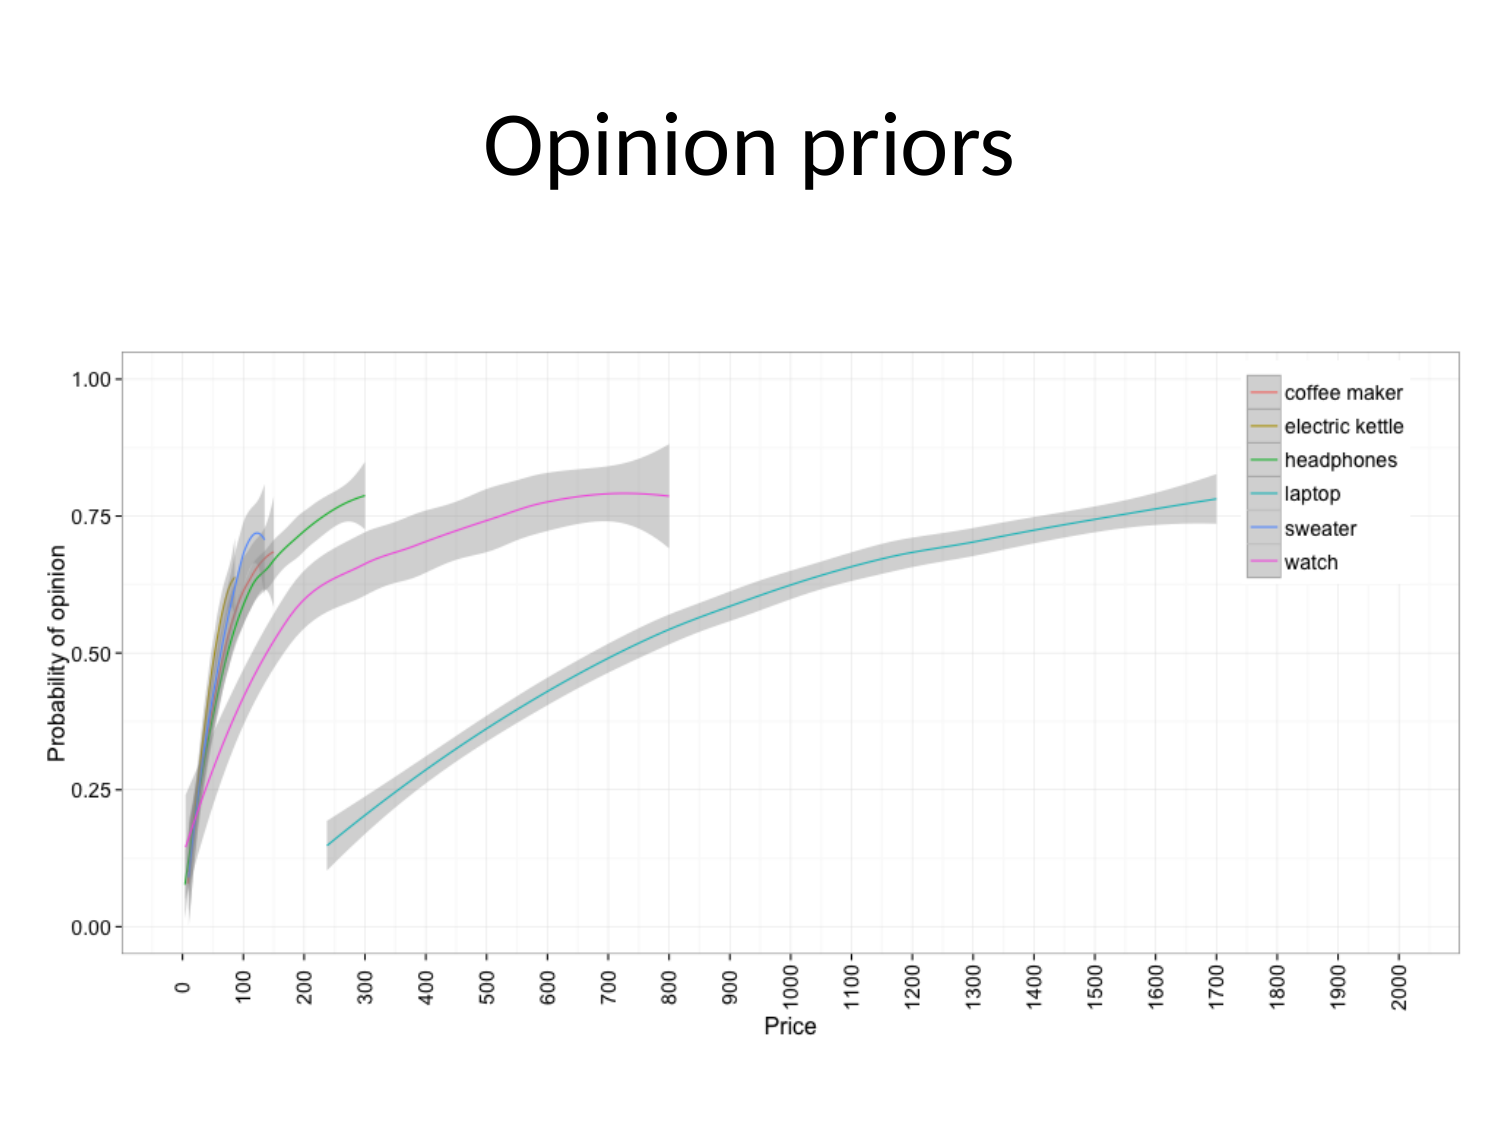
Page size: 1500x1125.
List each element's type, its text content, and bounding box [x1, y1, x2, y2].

picture [26, 324, 1488, 1056]
title Opinion priors [75, 45, 1425, 233]
